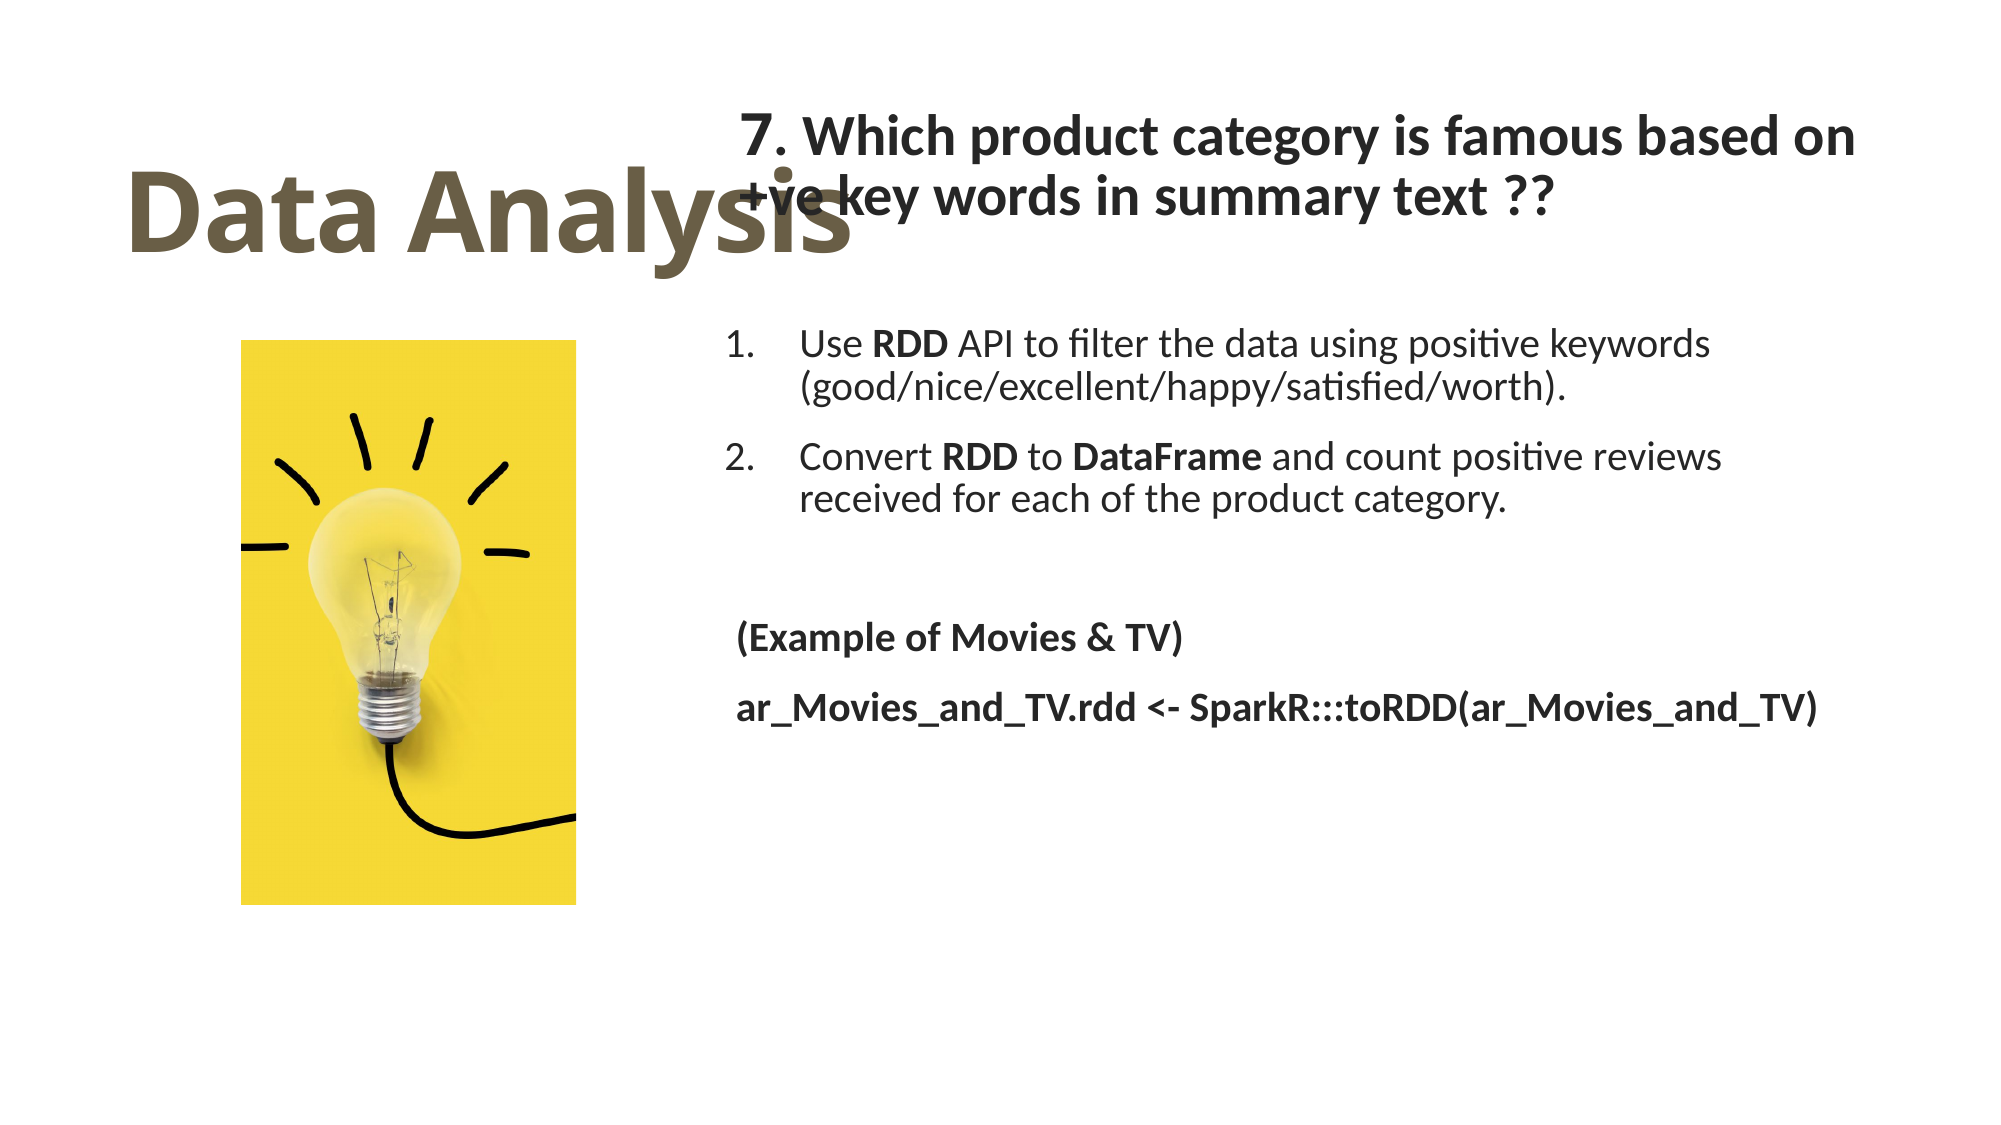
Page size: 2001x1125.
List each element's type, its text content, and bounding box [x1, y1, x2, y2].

picture [240, 340, 577, 906]
text_box 7. Which product category is famous based on +ve key words in summary text ?? Use RDD API to filter the data using positive keywords (good/nice/excellent/happy/satisfied/worth). Convert RDD to DataFrame and count positive reviews received for each of the product category. (Example of Movies & TV) ar_Movies_and_TV.rdd <- SparkR:::toRDD(ar_Movies_and_TV) [709, 100, 1875, 948]
title Data Analysis [107, 81, 1875, 354]
